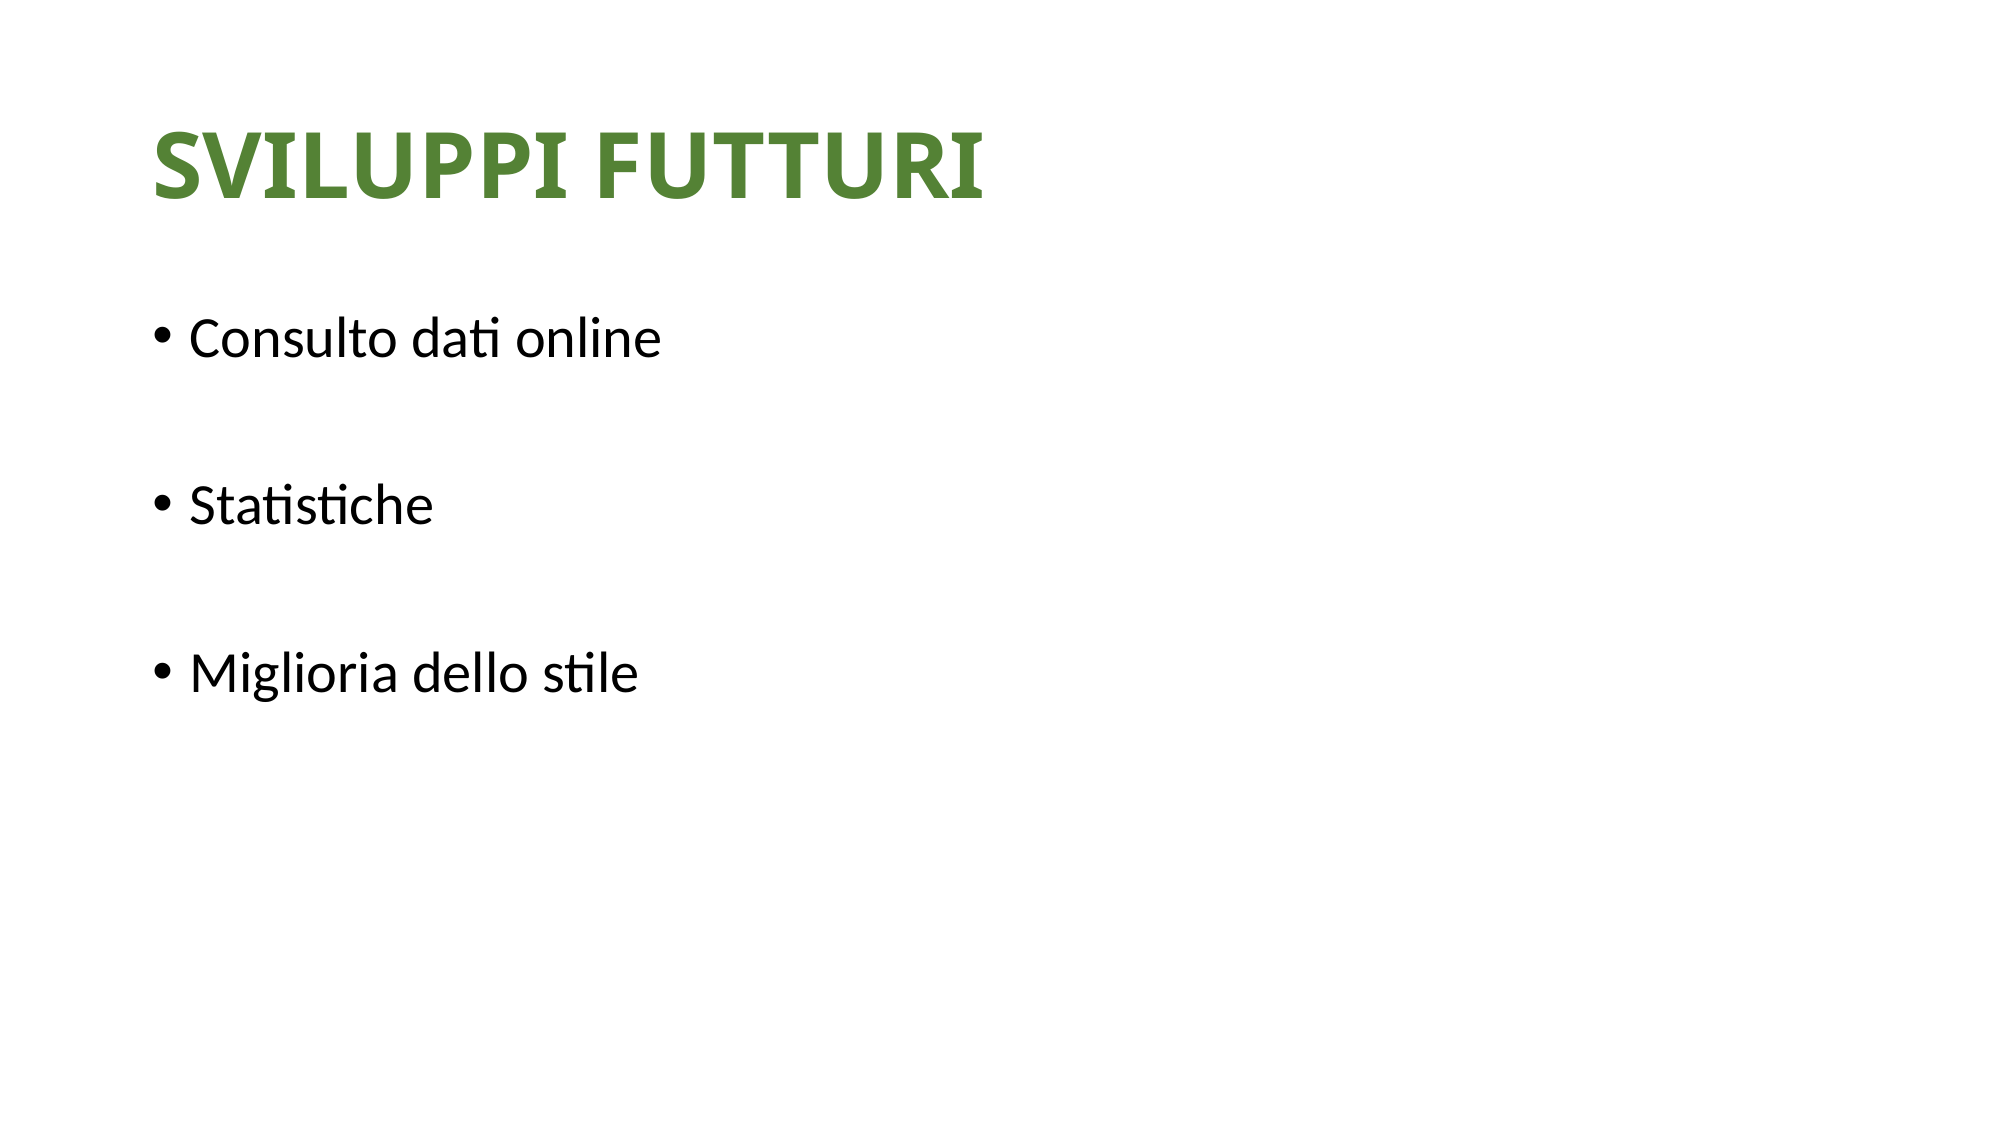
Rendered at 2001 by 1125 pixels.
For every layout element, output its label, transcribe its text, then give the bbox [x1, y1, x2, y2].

title SVILUPPI FUTTURI [137, 59, 1863, 278]
list Consulto dati online Statistiche Miglioria dello stile [137, 299, 1863, 1014]
